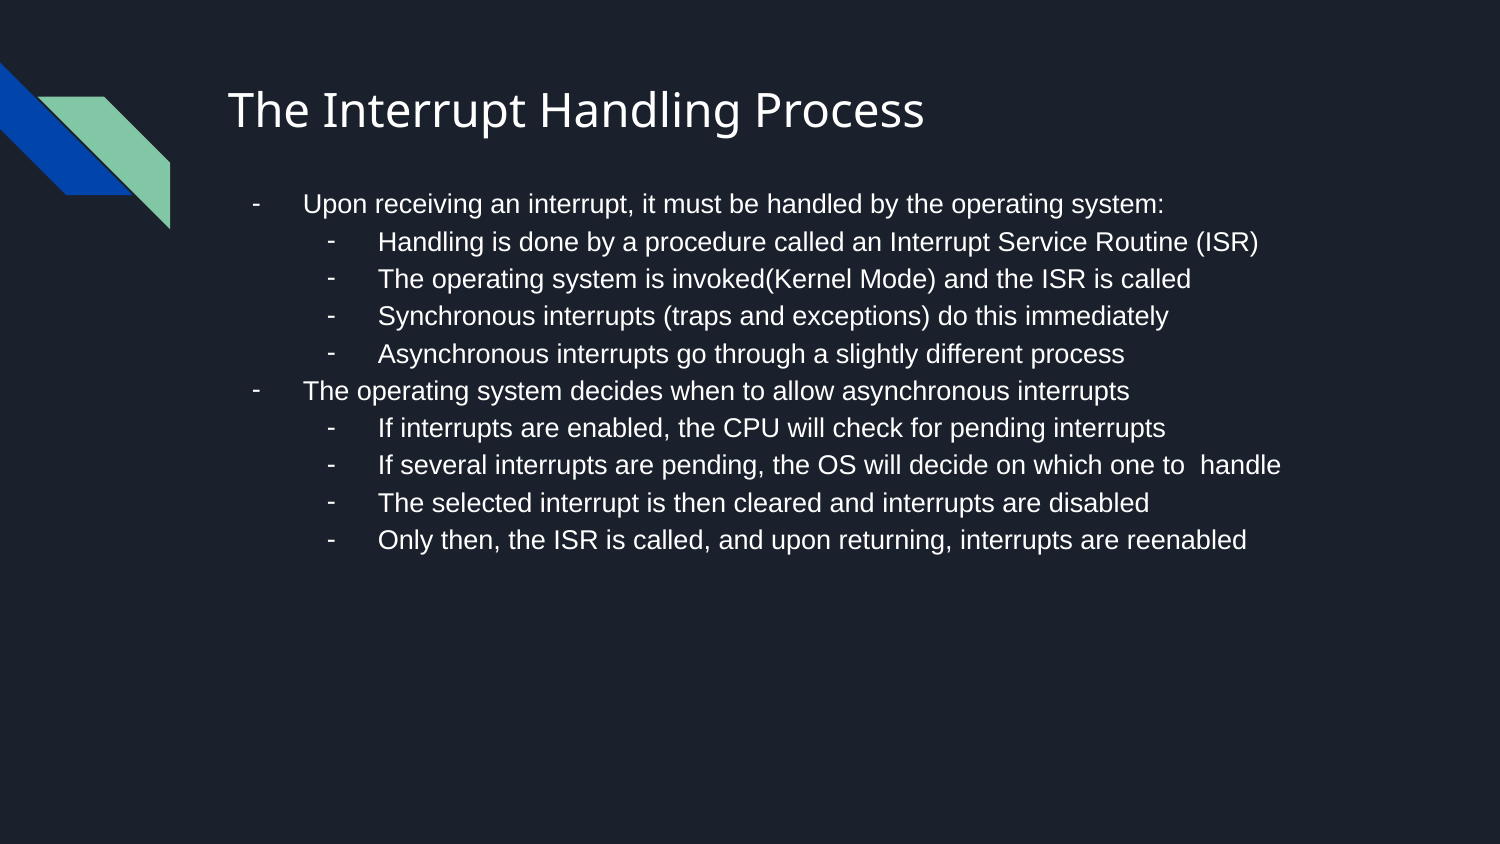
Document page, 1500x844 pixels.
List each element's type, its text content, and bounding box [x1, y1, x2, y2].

list Upon receiving an interrupt, it must be handled by the operating system: Handling is done by a procedure called an Interrupt Service Routine (ISR) The operating system is invoked(Kernel Mode) and the ISR is called Synchronous interrupts (traps and exceptions) do this immediately Asynchronous interrupts go through a slightly different process The operating system decides when to allow asynchronous interrupts If interrupts are enabled, the CPU will check for pending interrupts If several interrupts are pending, the OS will decide on which one to handle The selected interrupt is then cleared and interrupts are disabled Only then, the ISR is called, and upon returning, interrupts are reenabled [212, 166, 1447, 800]
title The Interrupt Handling Process [212, 64, 1368, 152]
